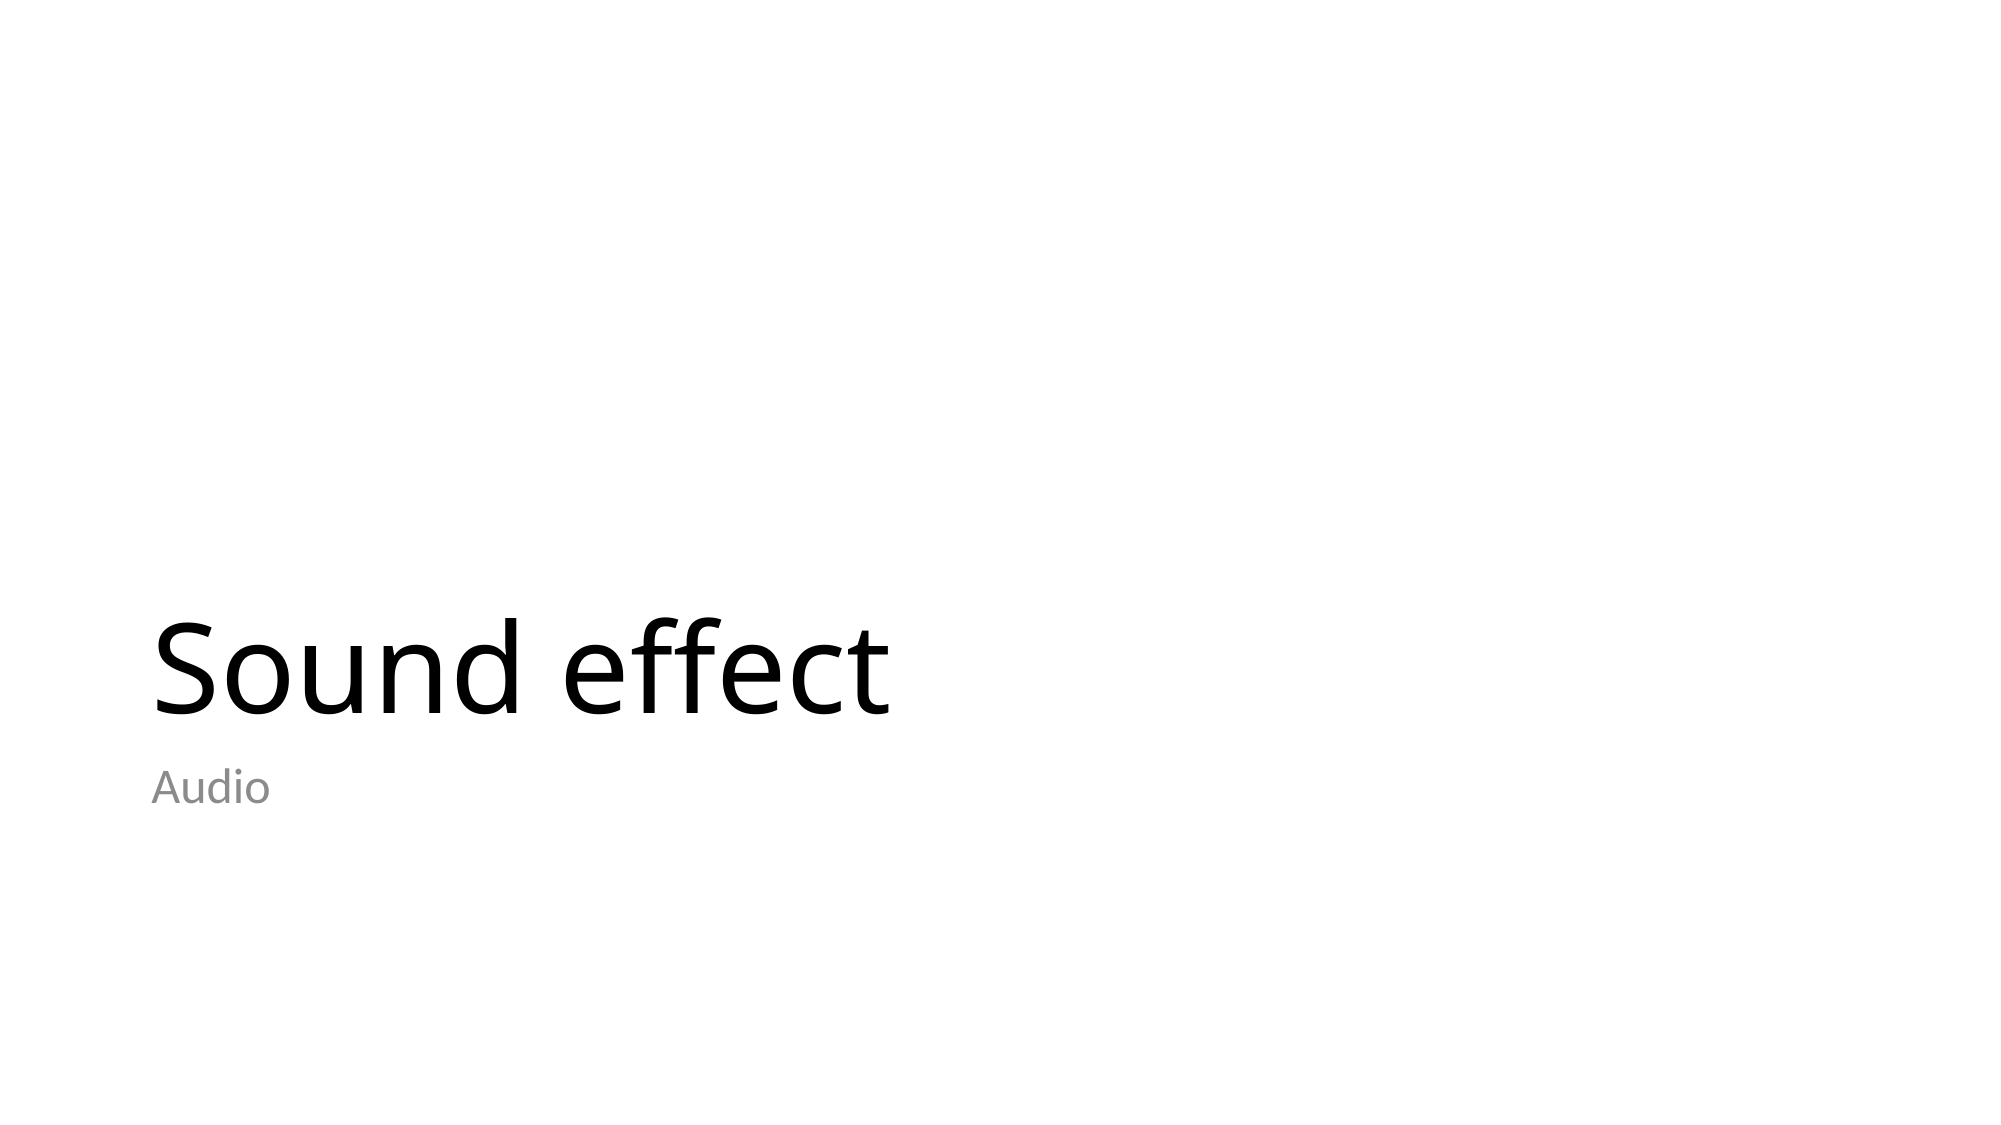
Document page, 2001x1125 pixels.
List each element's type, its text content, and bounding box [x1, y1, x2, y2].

title Sound effect [136, 280, 1862, 749]
list Audio [136, 752, 1862, 999]
